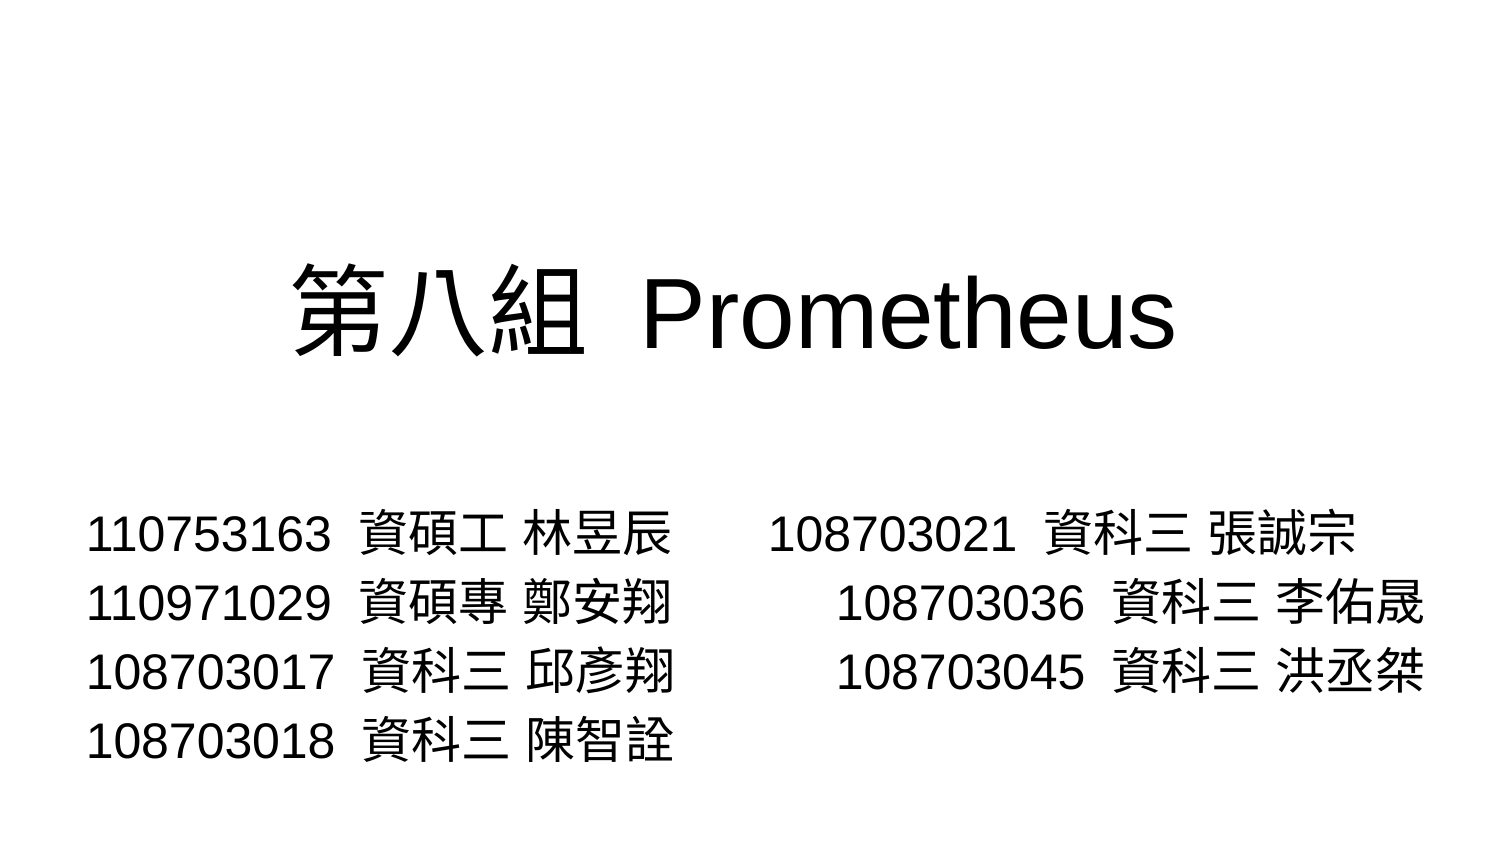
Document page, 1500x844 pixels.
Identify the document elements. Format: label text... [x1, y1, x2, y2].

text_box 第八組 Prometheus [273, 233, 1227, 384]
text_box 110753163 資碩工 林昱辰 108703021 資科三 張誠宗 110971029 資碩專 鄭安翔 108703036 資科三 李佑晟 108703017 資科三 邱彥翔 108703045 資科三 洪丞桀 108703018 資科三 陳智詮 [70, 477, 1464, 784]
